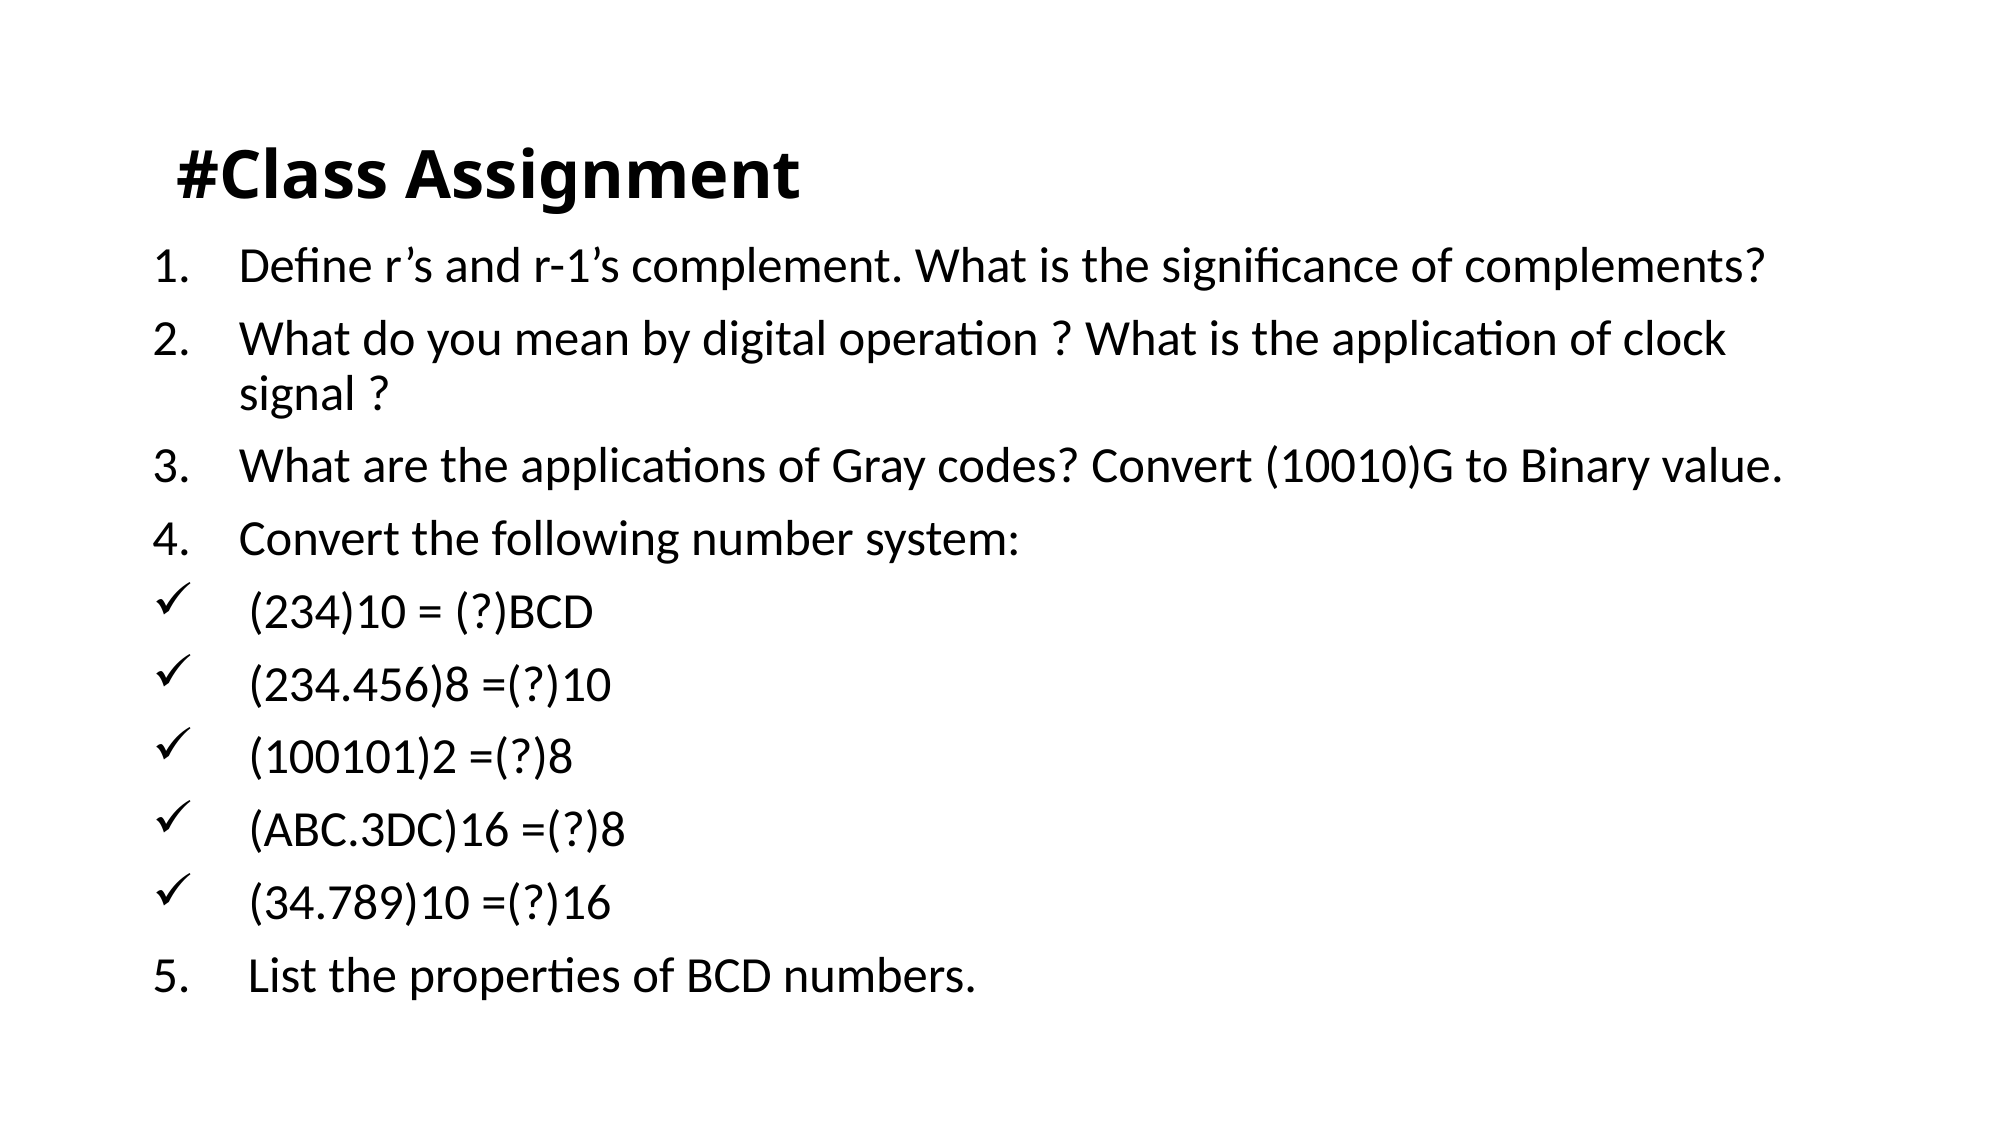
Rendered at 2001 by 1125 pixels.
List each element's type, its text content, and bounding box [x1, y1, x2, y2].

title #Class Assignment [137, 59, 1863, 231]
list Define r’s and r-1’s complement. What is the significance of complements? What do you mean by digital operation ? What is the application of clock signal ? What are the applications of Gray codes? Convert (10010)G to Binary value. Convert the following number system: (234)10 = (?)BCD (234.456)8 =(?)10 (100101)2 =(?)8 (ABC.3DC)16 =(?)8 (34.789)10 =(?)16 5. List the properties of BCD numbers. [137, 231, 1863, 1014]
